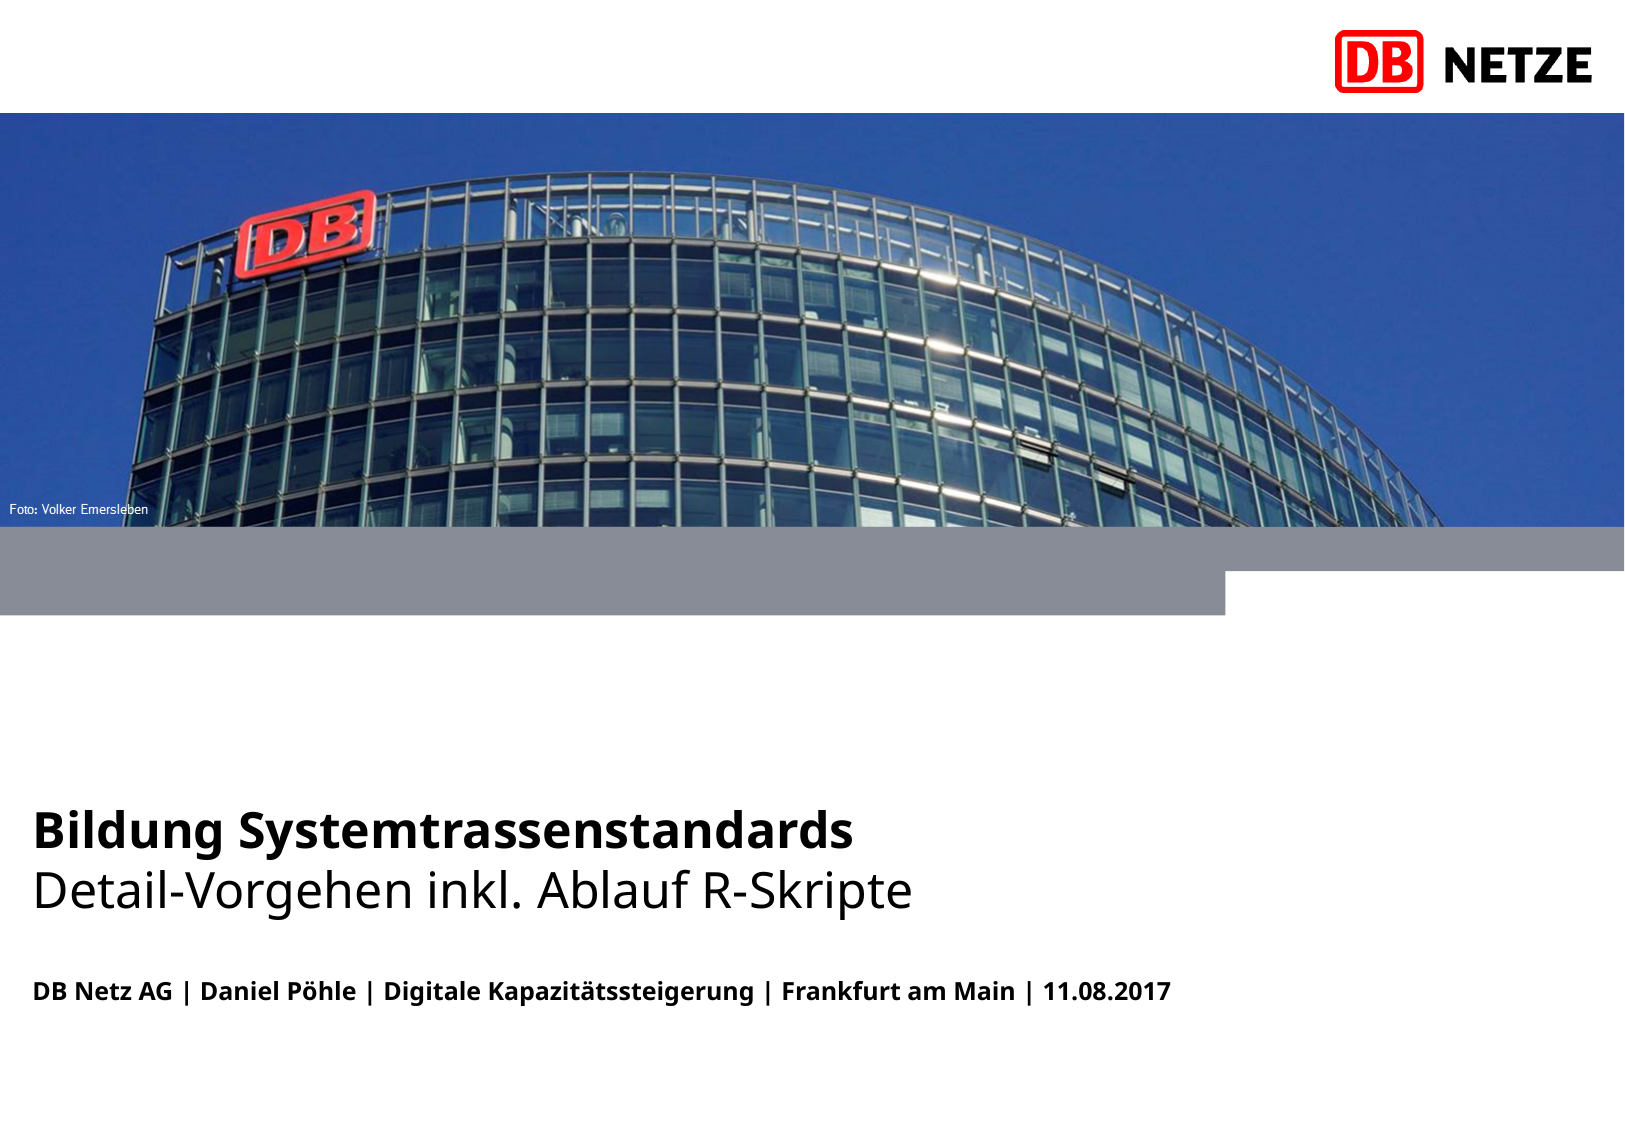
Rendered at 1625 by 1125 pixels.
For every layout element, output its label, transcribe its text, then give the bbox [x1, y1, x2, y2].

title Bildung Systemtrassenstandards [32, 716, 1592, 858]
list Detail-Vorgehen inkl. Ablauf R-Skripte [32, 858, 1592, 929]
text_box DB Netz AG | Daniel Pöhle | Digitale Kapazitätssteigerung | Frankfurt am Main | 11.08.2017 [32, 975, 1592, 1015]
picture [1335, 30, 1592, 93]
picture [0, 113, 1625, 526]
